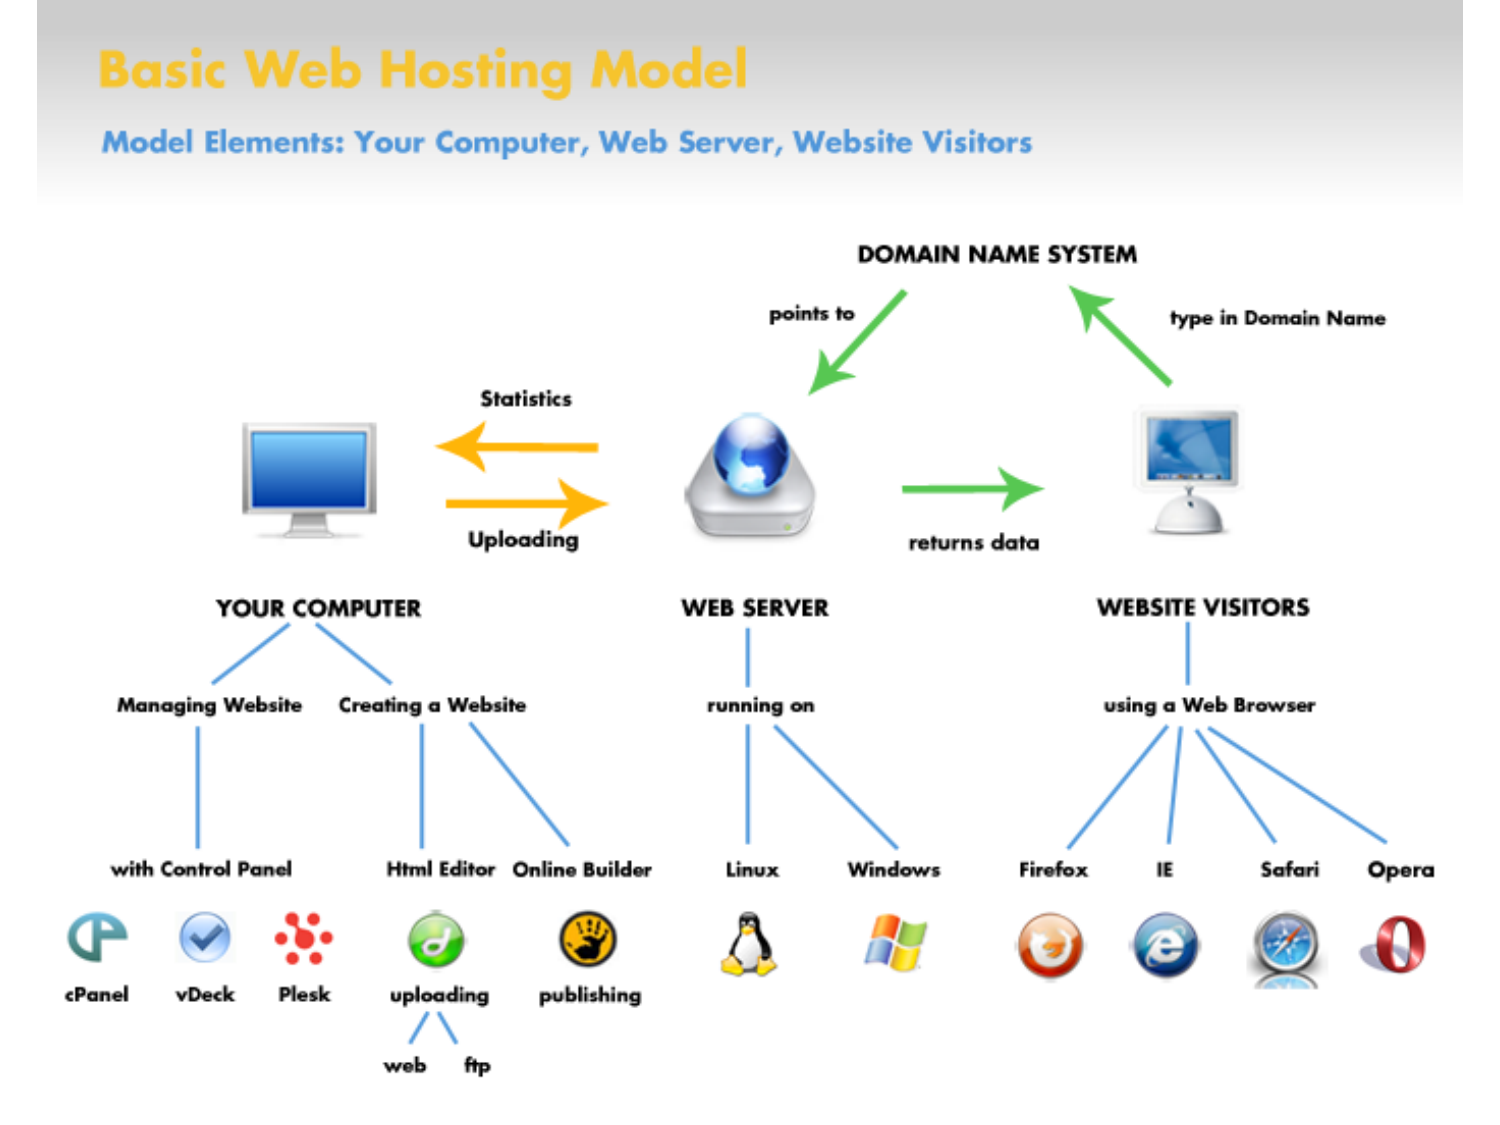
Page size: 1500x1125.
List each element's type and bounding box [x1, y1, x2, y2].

list [37, 0, 1463, 1116]
